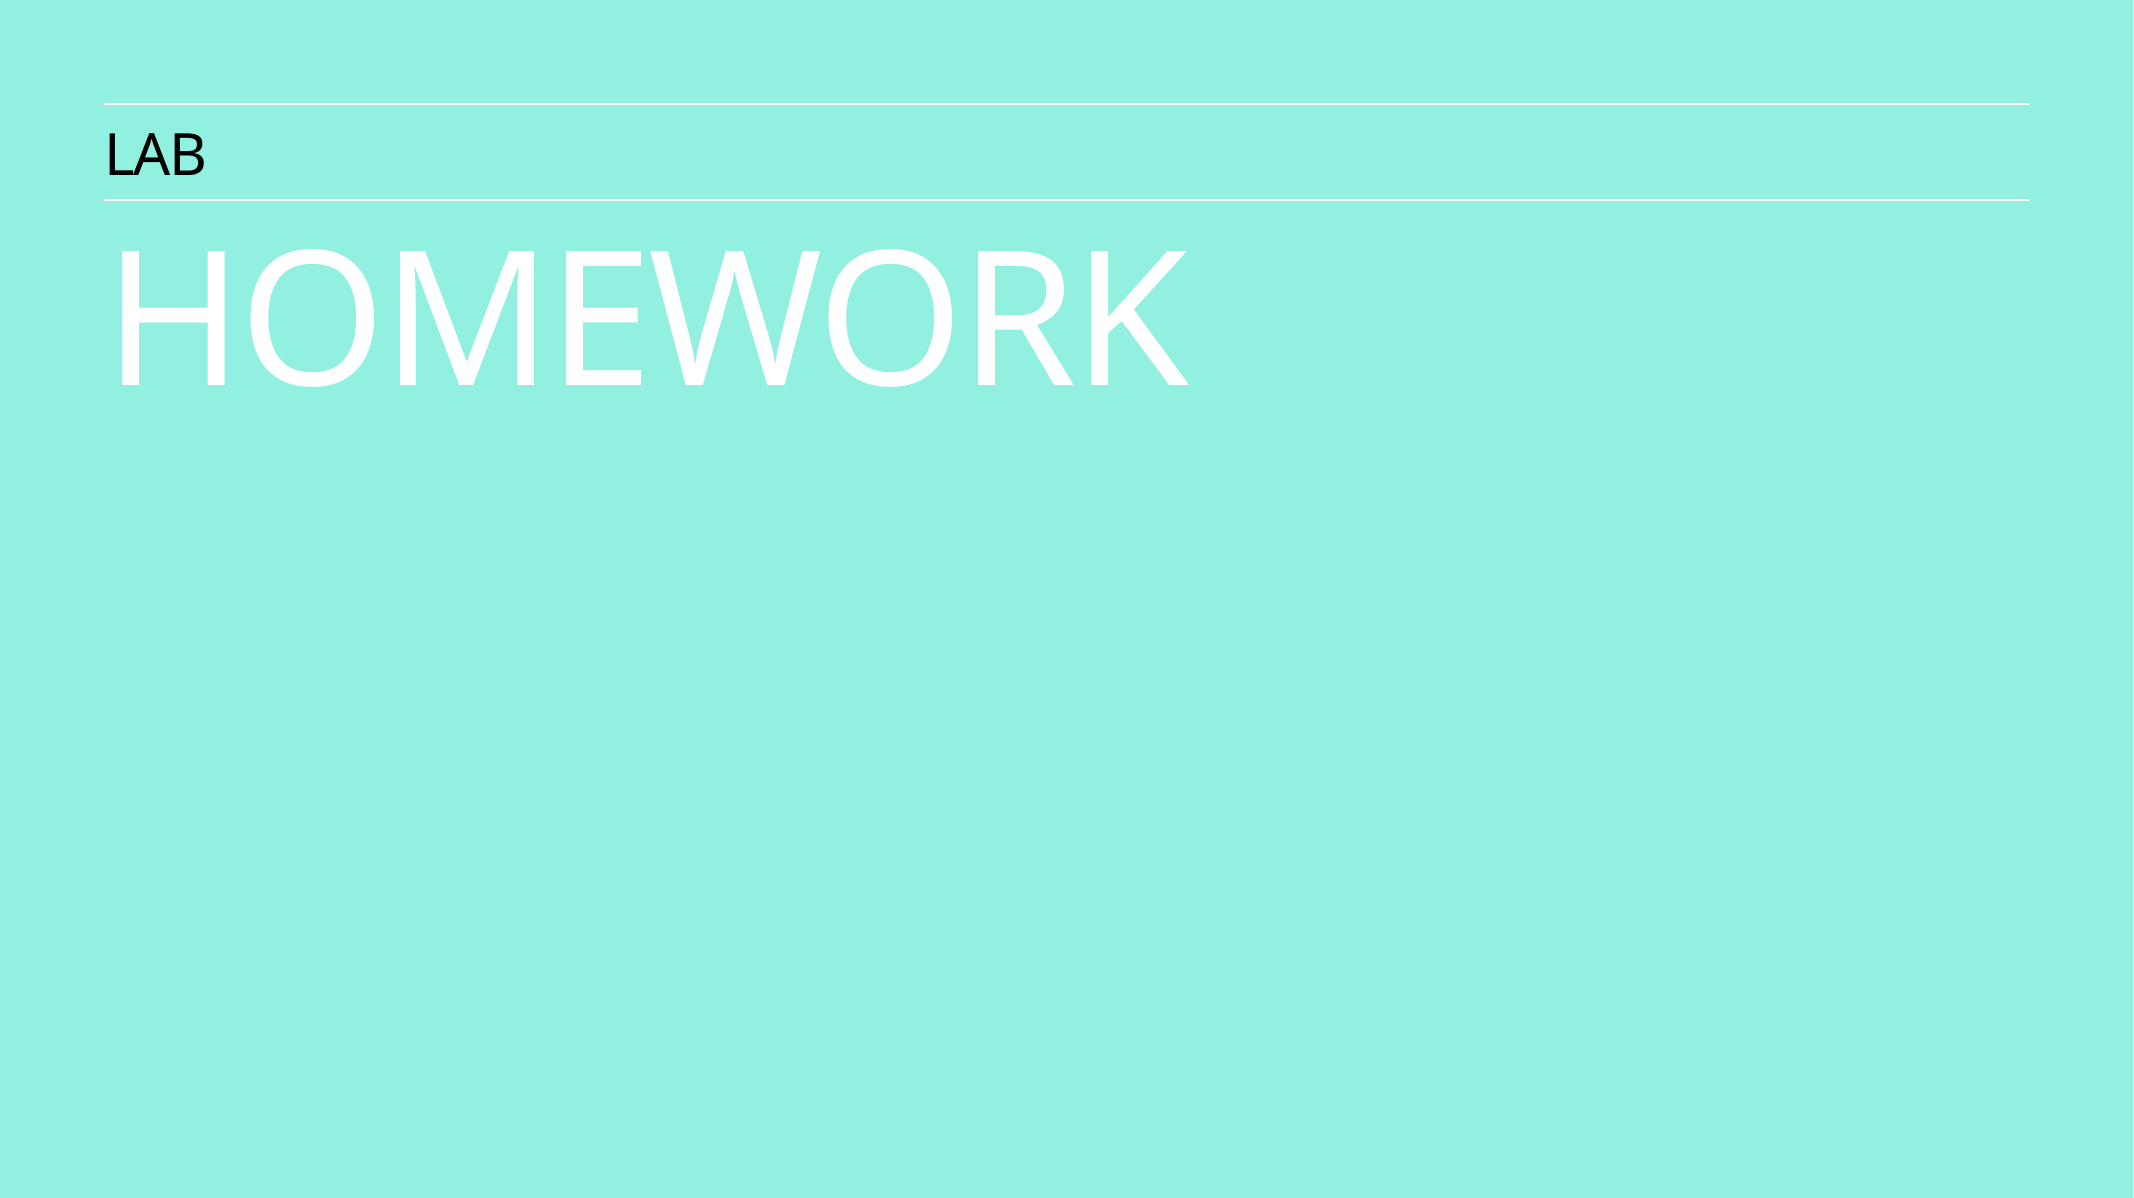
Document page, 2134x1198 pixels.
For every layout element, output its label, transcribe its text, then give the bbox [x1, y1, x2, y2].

text_box homework [104, 268, 2030, 416]
text_box lab [104, 120, 1371, 188]
